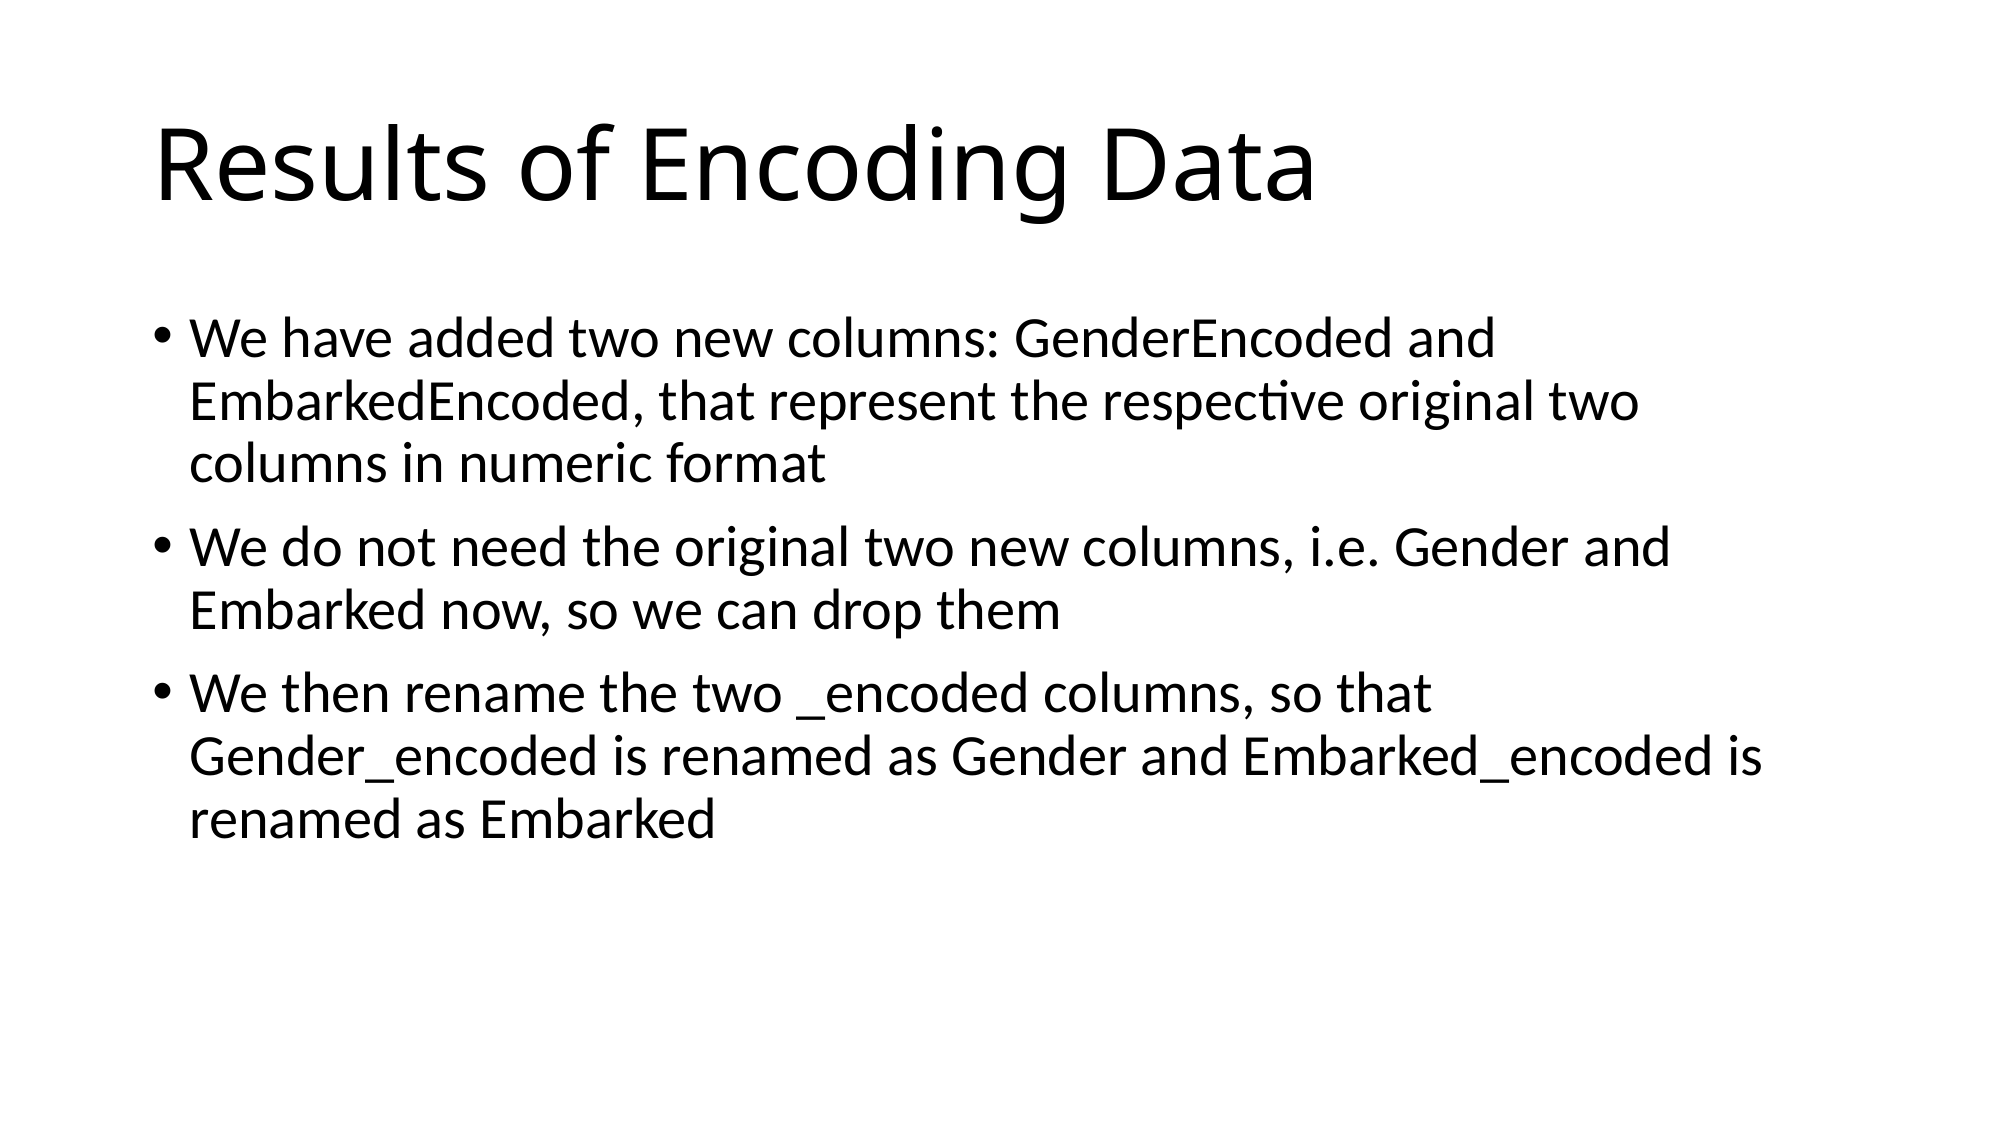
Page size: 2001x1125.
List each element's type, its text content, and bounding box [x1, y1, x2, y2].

title Results of Encoding Data [137, 59, 1863, 278]
list We have added two new columns: GenderEncoded and EmbarkedEncoded, that represent the respective original two columns in numeric format We do not need the original two new columns, i.e. Gender and Embarked now, so we can drop them We then rename the two _encoded columns, so that Gender_encoded is renamed as Gender and Embarked_encoded is renamed as Embarked [137, 299, 1863, 1014]
